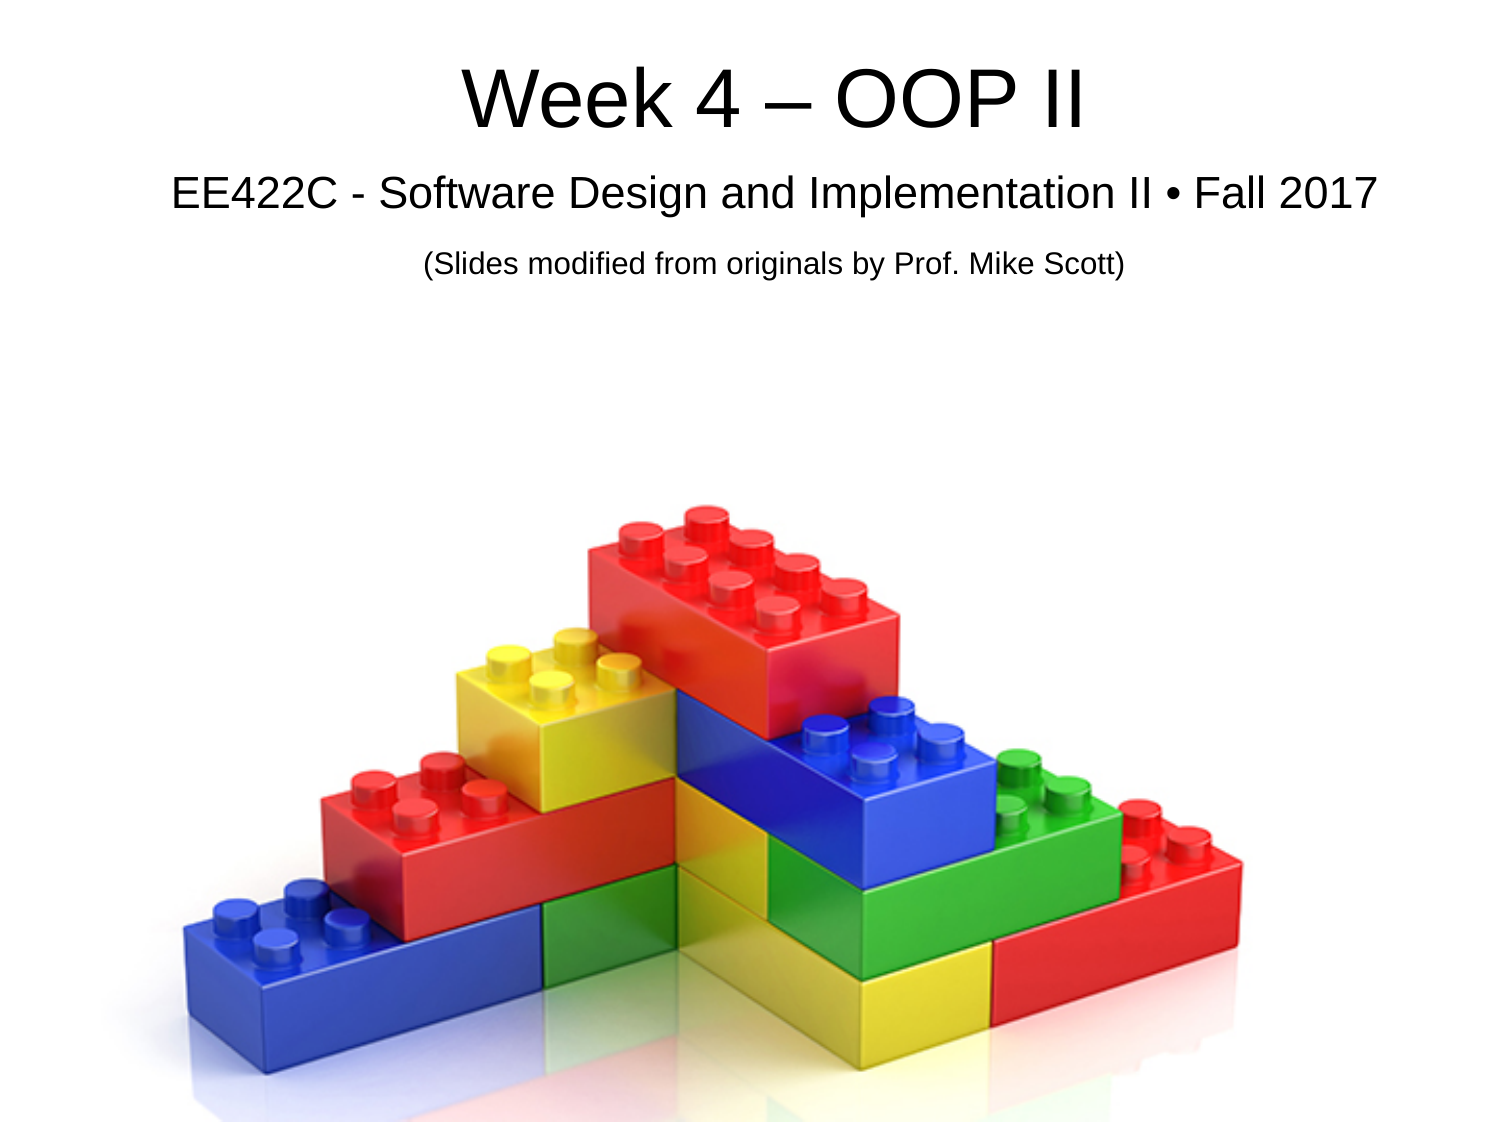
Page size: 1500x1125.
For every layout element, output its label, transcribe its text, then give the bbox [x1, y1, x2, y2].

title Week 4 – OOP II [215, 43, 1335, 137]
text_box (Slides modified from originals by Prof. Mike Scott) [153, 224, 1397, 305]
picture [85, 371, 1379, 1123]
text_box EE422C - Software Design and Implementation II • Fall 2017 [153, 137, 1397, 224]
